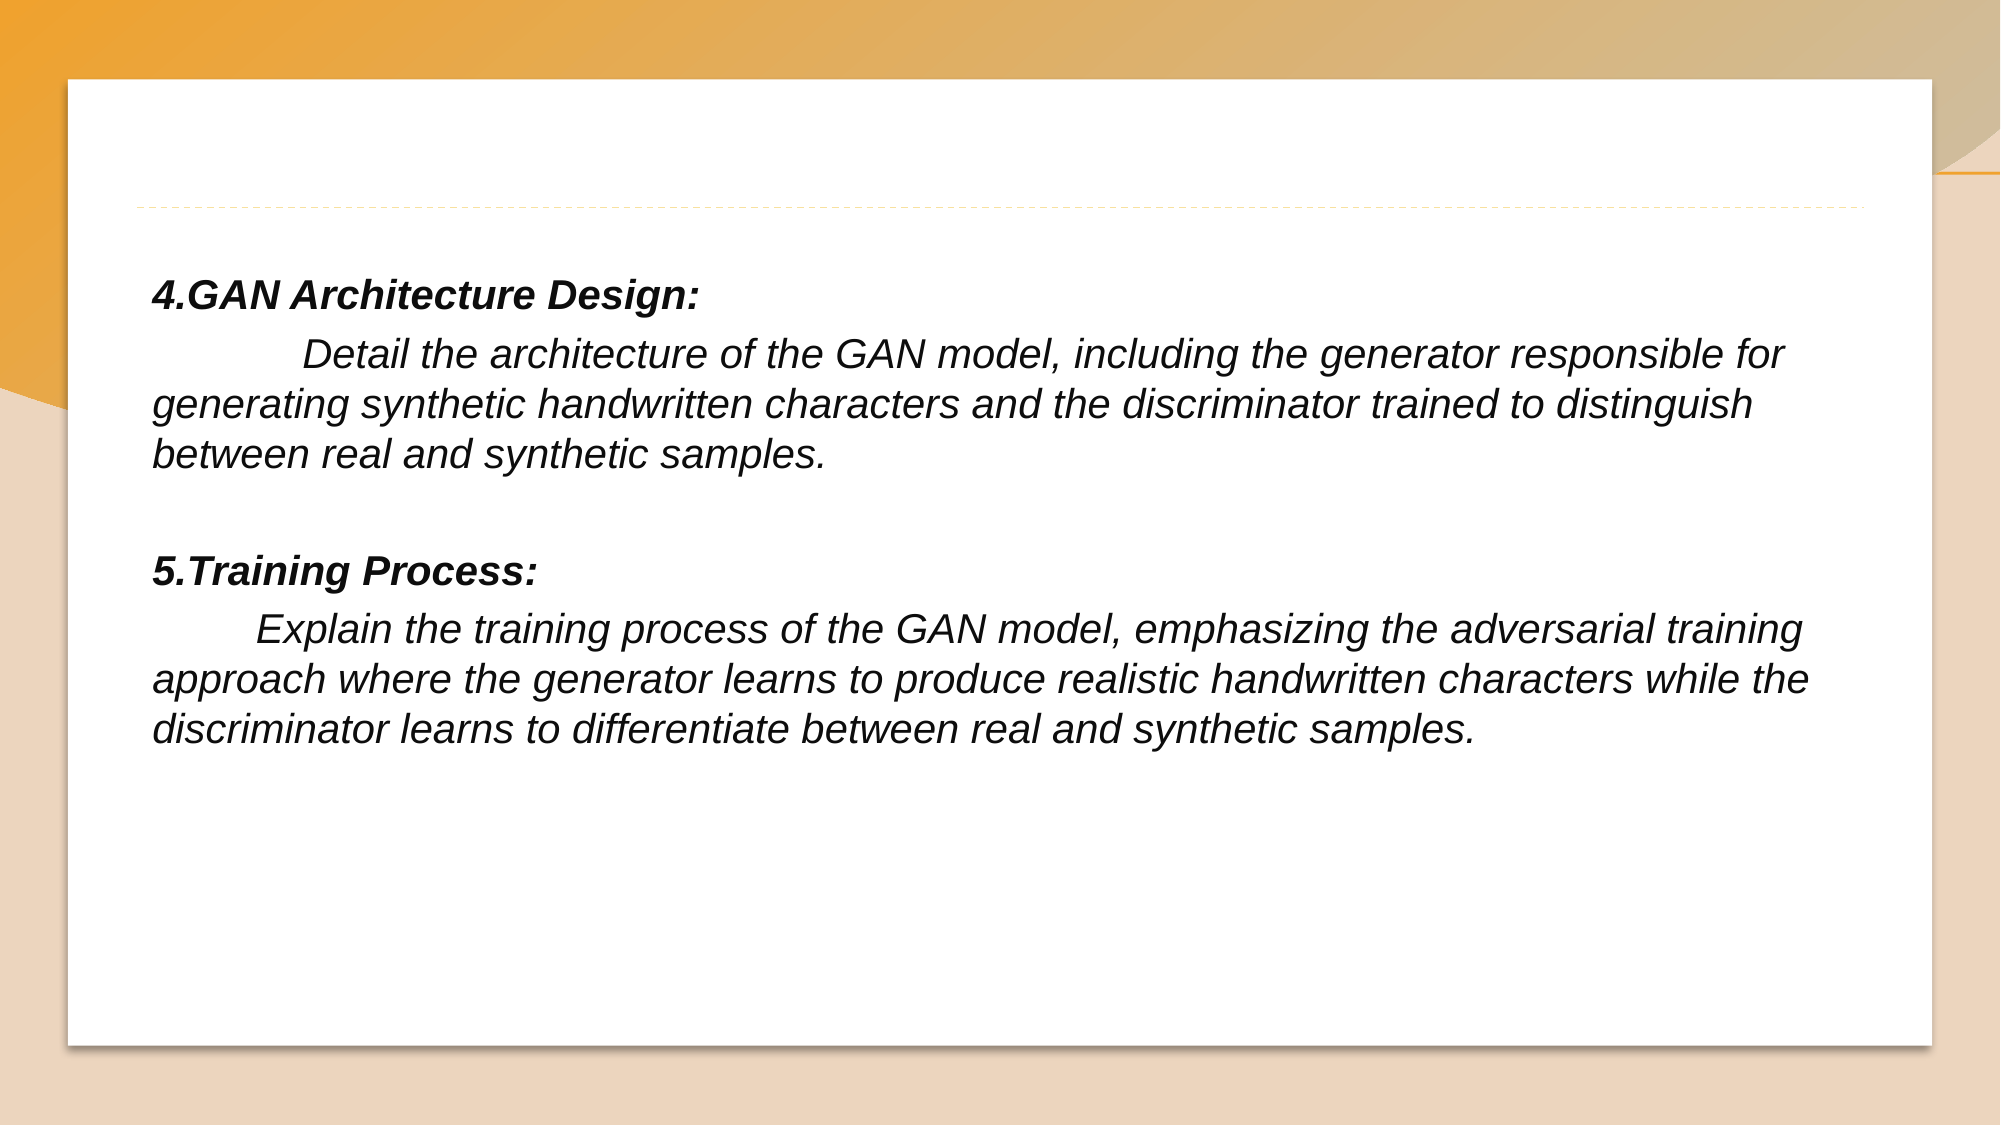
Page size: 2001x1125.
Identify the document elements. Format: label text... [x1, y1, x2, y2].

list 4.GAN Architecture Design: Detail the architecture of the GAN model, including the generator responsible for generating synthetic handwritten characters and the discriminator trained to distinguish between real and synthetic samples. 5.Training Process: Explain the training process of the GAN model, emphasizing the adversarial training approach where the generator learns to produce realistic handwritten characters while the discriminator learns to differentiate between real and synthetic samples. [137, 207, 1864, 1014]
